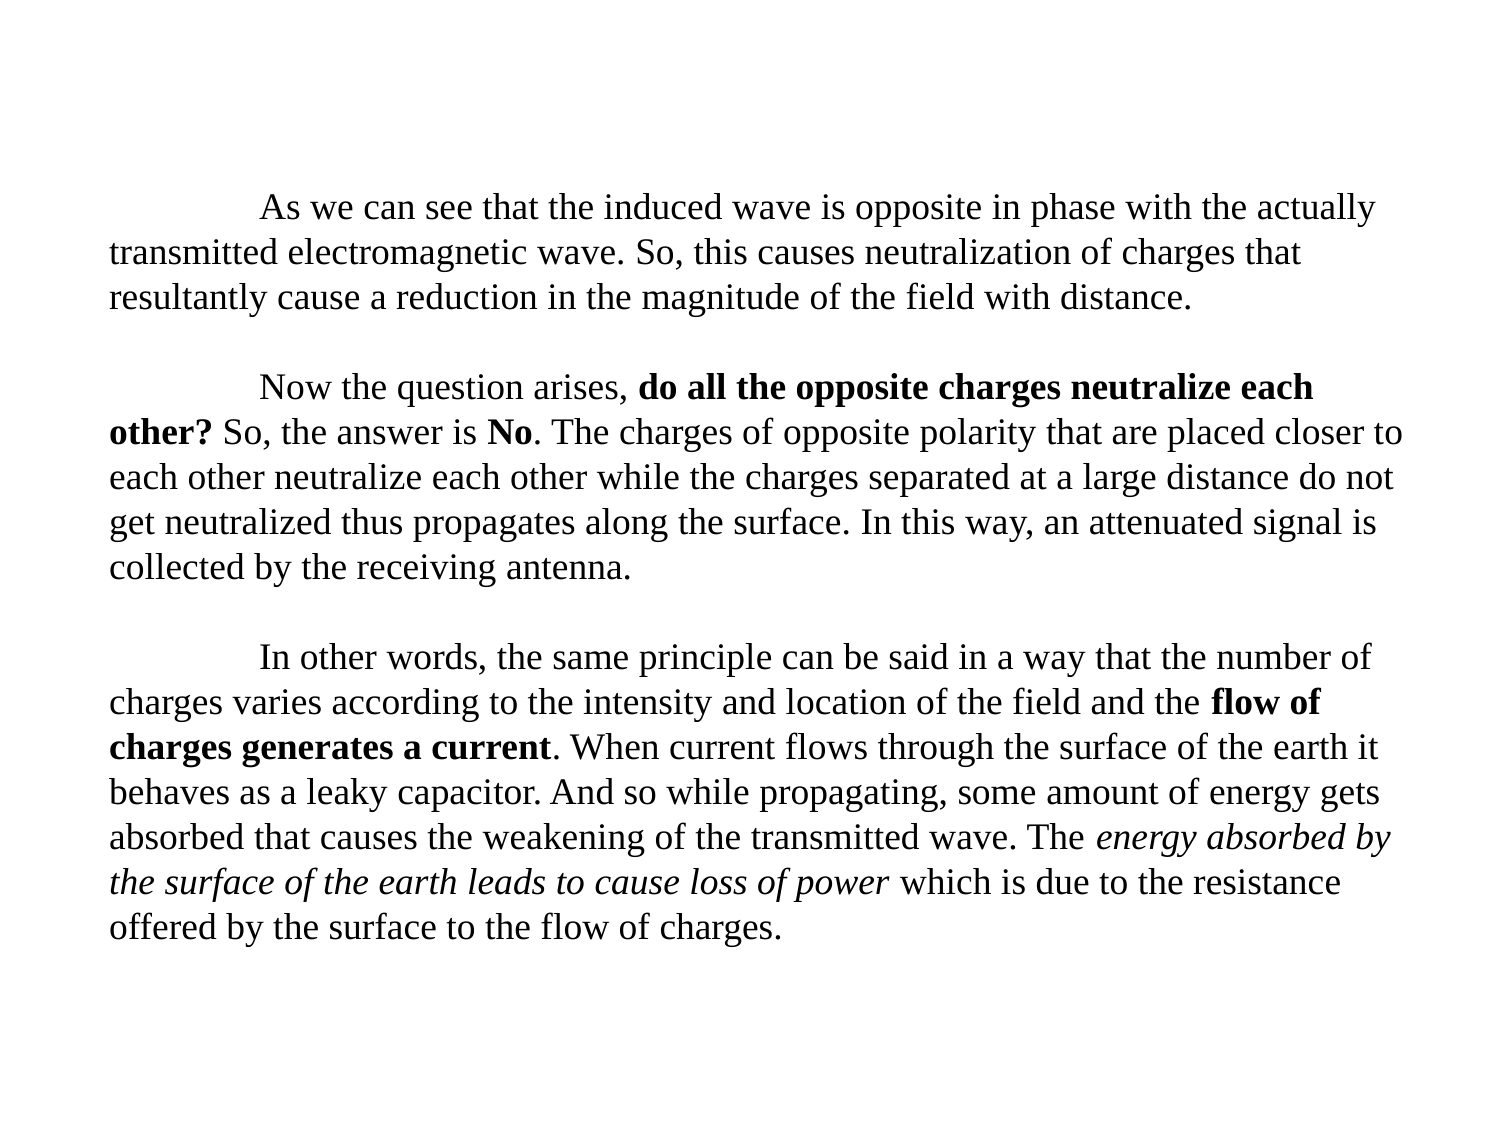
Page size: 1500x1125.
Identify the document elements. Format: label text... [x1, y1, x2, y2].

text_box As we can see that the induced wave is opposite in phase with the actually transmitted electromagnetic wave. So, this causes neutralization of charges that resultantly cause a reduction in the magnitude of the field with distance. Now the question arises, do all the opposite charges neutralize each other? So, the answer is No. The charges of opposite polarity that are placed closer to each other neutralize each other while the charges separated at a large distance do not get neutralized thus propagates along the surface. In this way, an attenuated signal is collected by the receiving antenna. In other words, the same principle can be said in a way that the number of charges varies according to the intensity and location of the field and the flow of charges generates a current. When current flows through the surface of the earth it behaves as a leaky capacitor. And so while propagating, some amount of energy gets absorbed that causes the weakening of the transmitted wave. The energy absorbed by the surface of the earth leads to cause loss of power which is due to the resistance offered by the surface to the flow of charges. [94, 174, 1457, 955]
